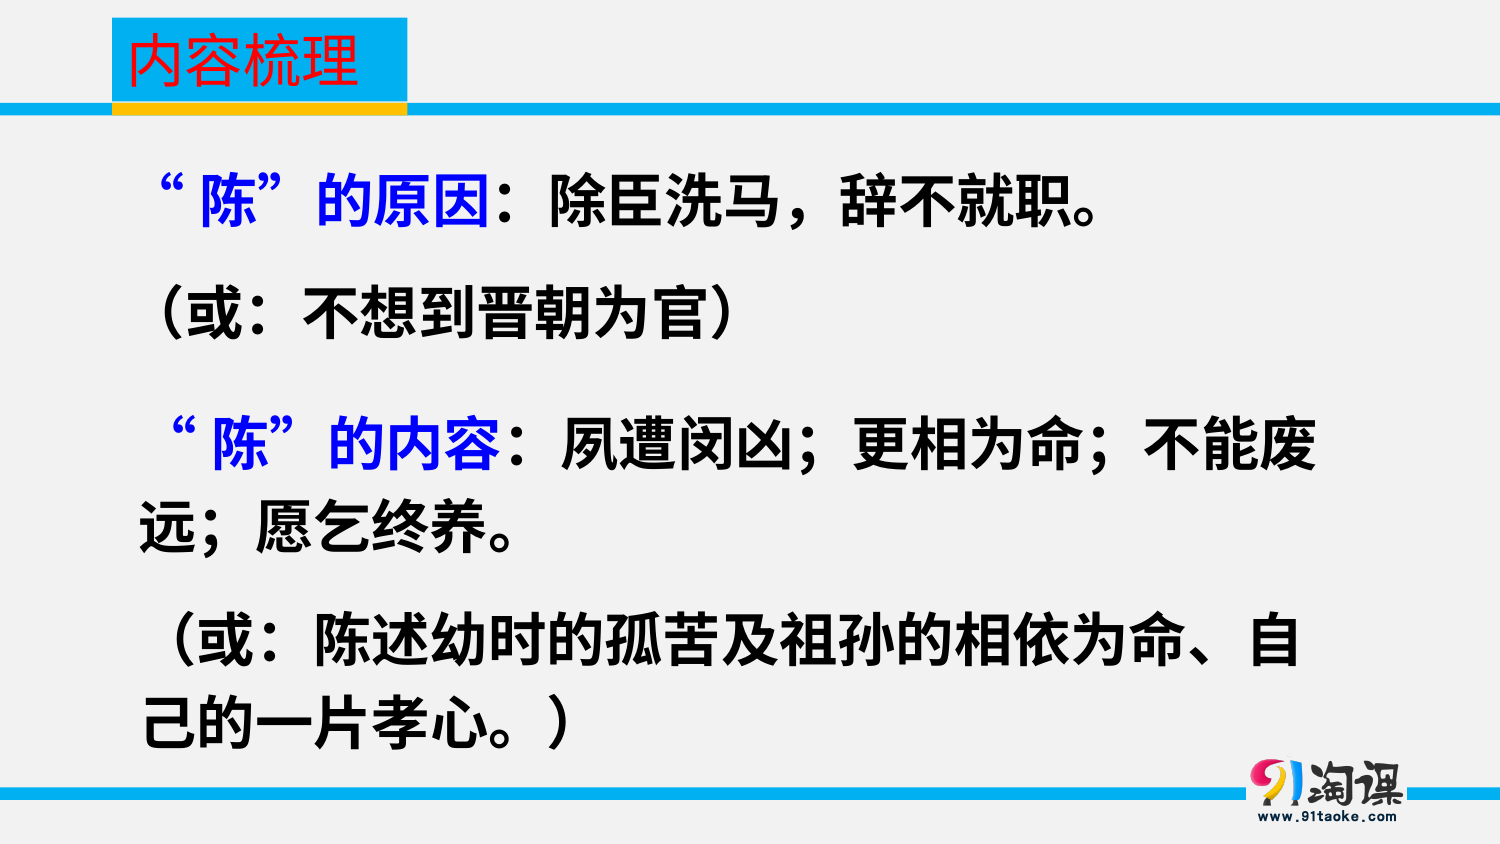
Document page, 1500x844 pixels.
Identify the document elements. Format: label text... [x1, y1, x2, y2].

text_box “陈”的内容：夙遭闵凶；更相为命；不能废远；愿乞终养。 （或：陈述幼时的孤苦及祖孙的相依为命、自己的一片孝心。） [123, 386, 1340, 764]
picture [1245, 750, 1408, 832]
text_box “陈”的原因：除臣洗马，辞不就职。 （或：不想到晋朝为官） [112, 143, 1306, 354]
text_box 内容梳理 [112, 17, 408, 102]
